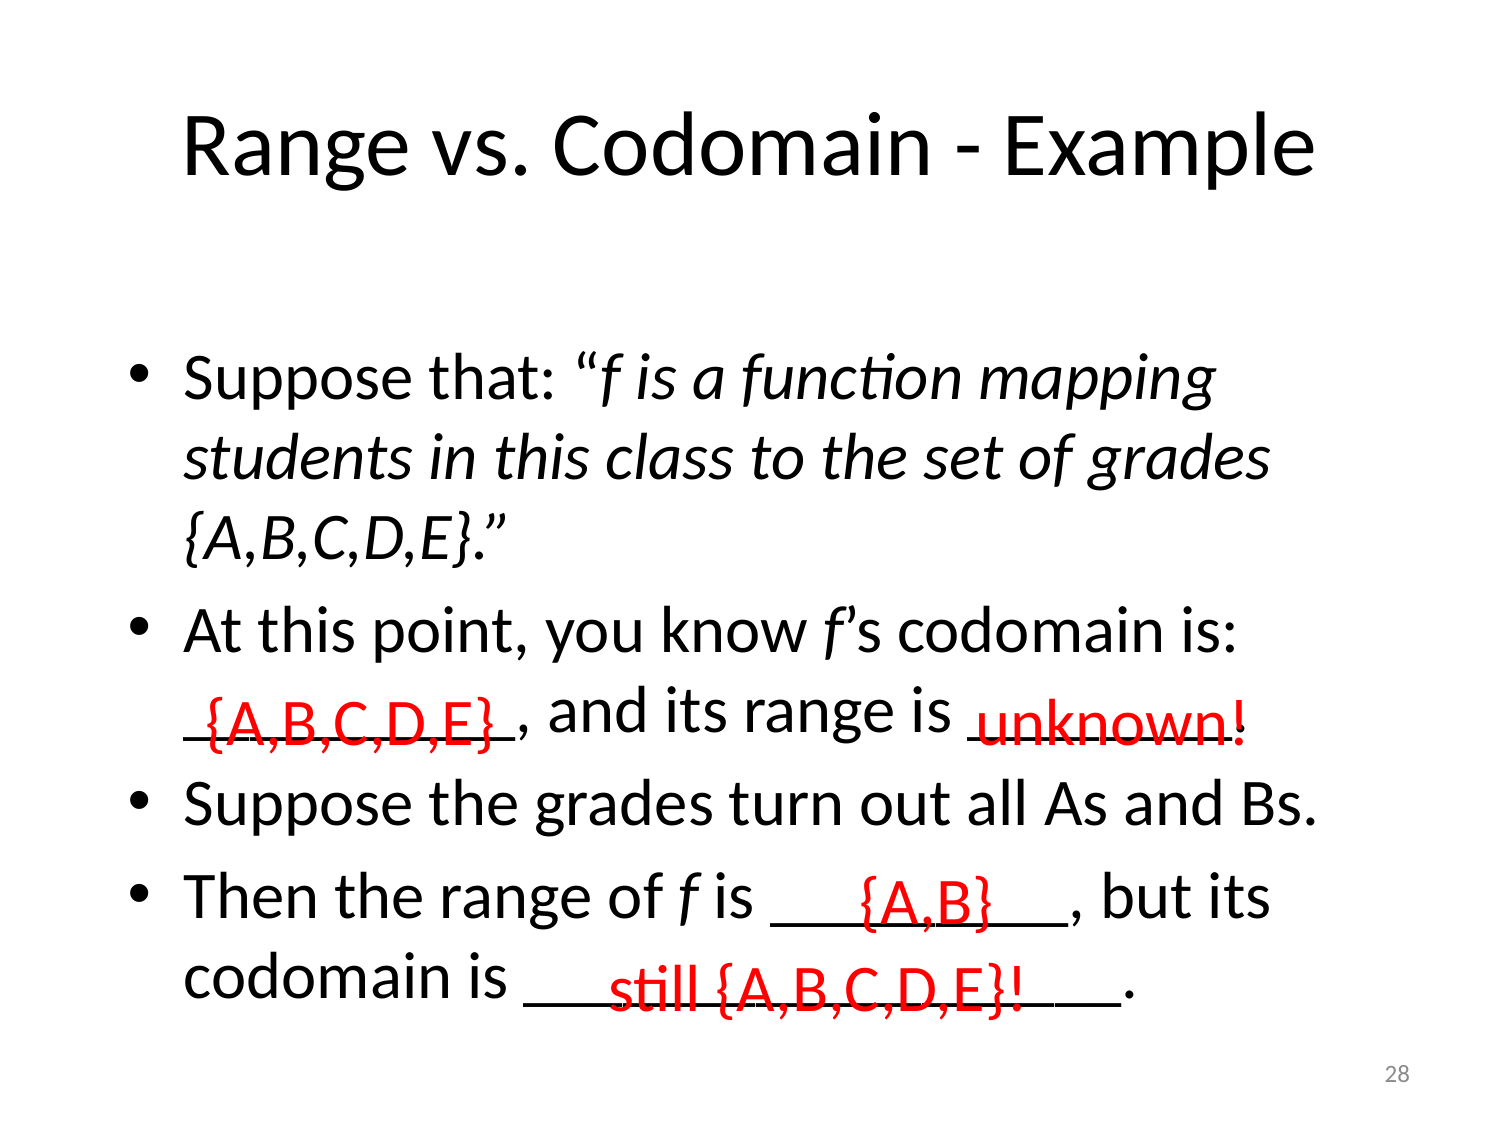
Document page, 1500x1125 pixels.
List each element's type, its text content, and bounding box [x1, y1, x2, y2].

slide_number 28 [1074, 1042, 1425, 1103]
text_box unknown! [960, 671, 1265, 767]
list Suppose that: “f is a function mapping students in this class to the set of grades {A,B,C,D,E}.” At this point, you know f’s codomain is: __________, and its range is ________. Suppose the grades turn out all As and Bs. Then the range of f is _________, but its codomain is __________________. [112, 324, 1388, 1050]
text_box still {A,B,C,D,E}! [593, 937, 1044, 1033]
title Range vs. Codomain - Example [75, 45, 1425, 233]
text_box {A,B} [844, 850, 1009, 937]
text_box {A,B,C,D,E} [190, 671, 511, 767]
